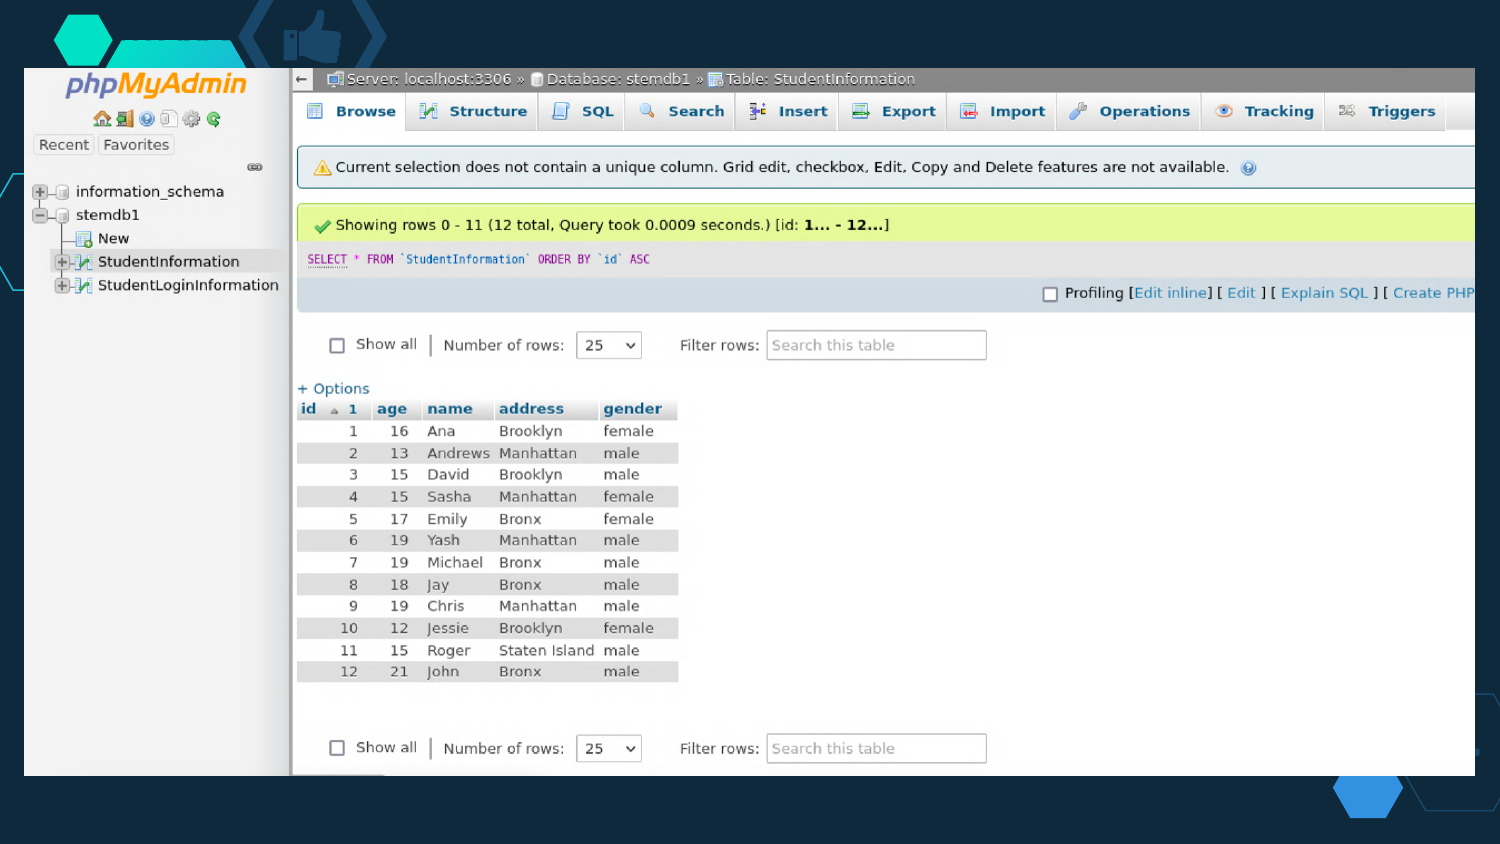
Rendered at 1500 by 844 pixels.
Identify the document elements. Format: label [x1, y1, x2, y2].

picture [24, 68, 1476, 776]
